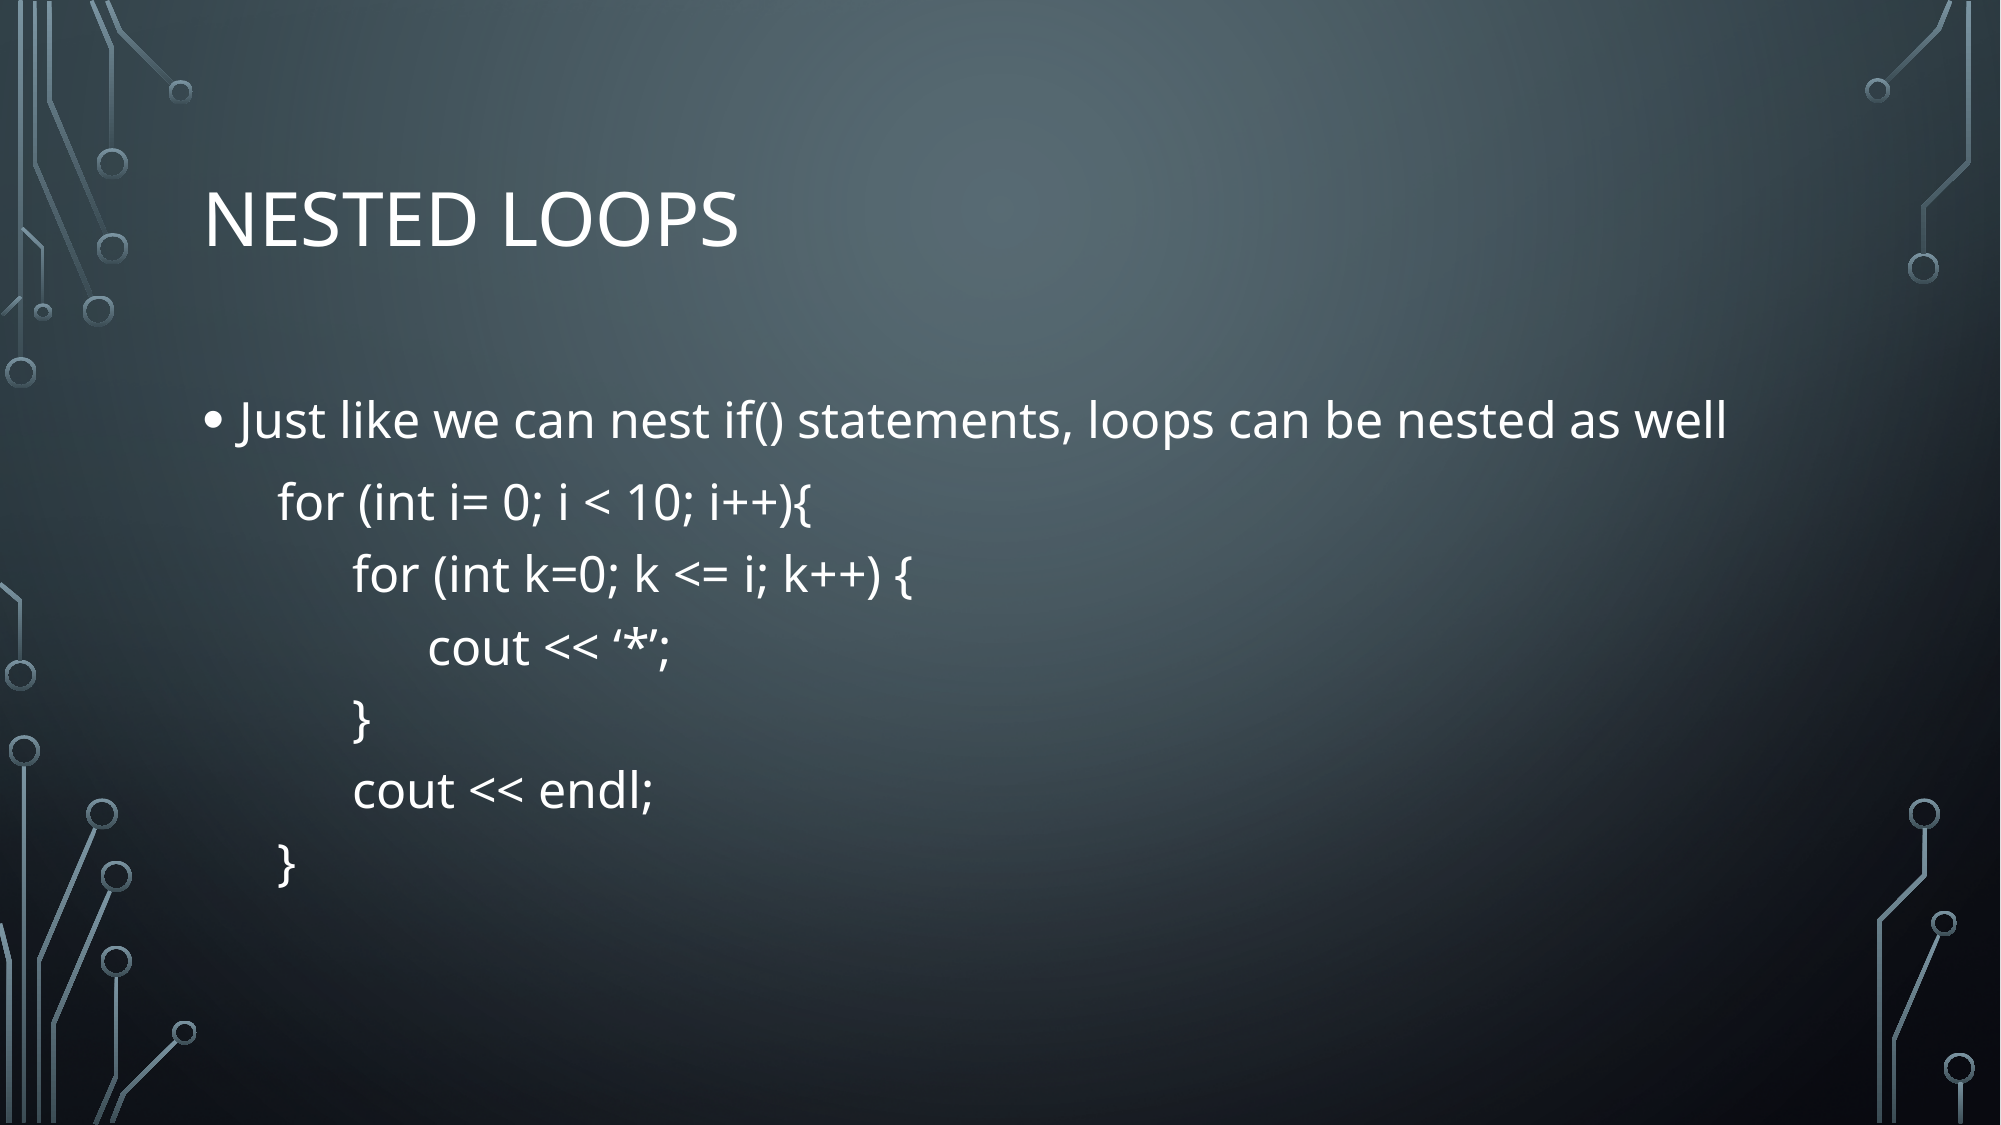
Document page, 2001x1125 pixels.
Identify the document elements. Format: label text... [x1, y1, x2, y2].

title Nested loops [187, 101, 1813, 344]
list Just like we can nest if() statements, loops can be nested as well for (int i= 0; i < 10; i++){ for (int k=0; k <= i; k++) { cout << ‘*’; } cout << endl; } [187, 369, 1813, 950]
